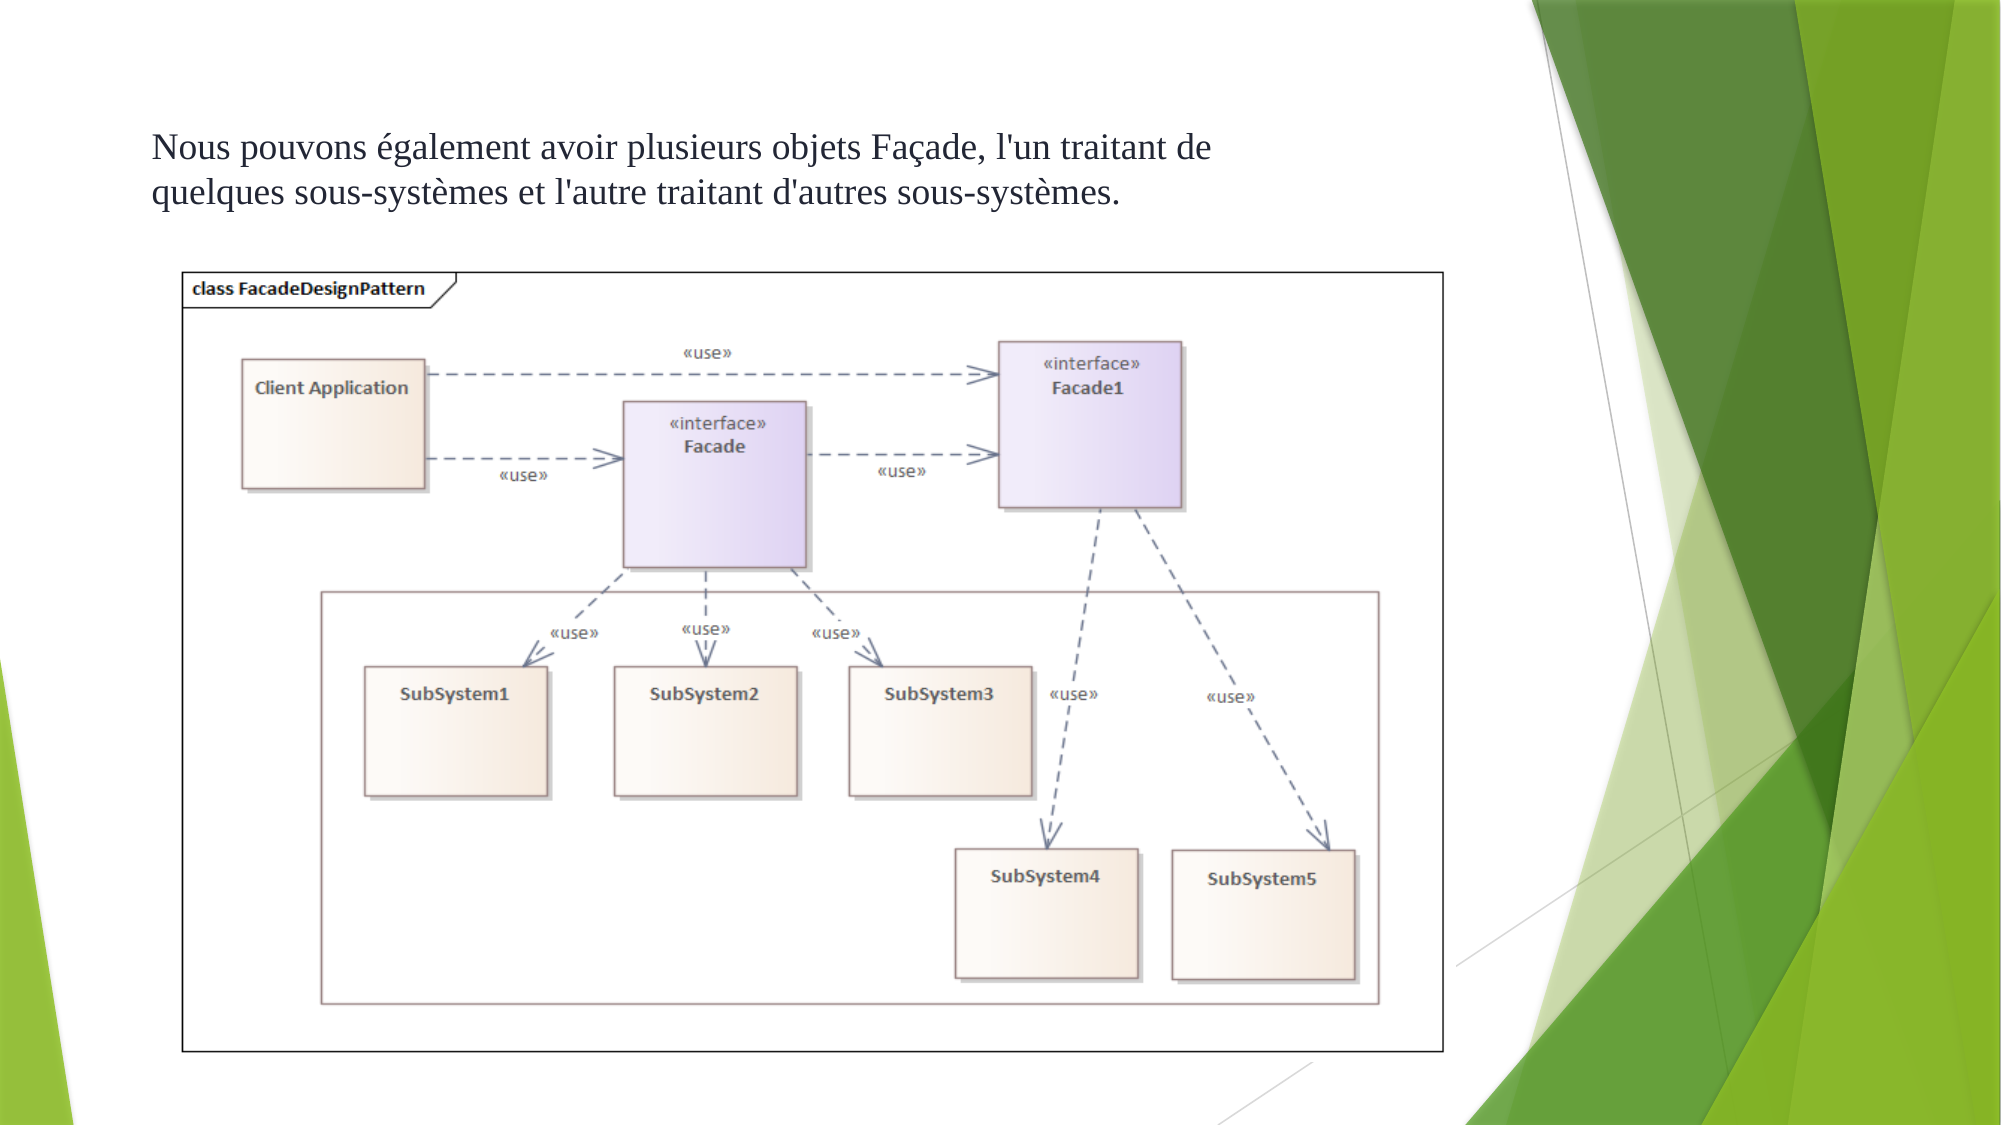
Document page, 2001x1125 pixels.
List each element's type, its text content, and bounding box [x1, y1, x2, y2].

picture [169, 261, 1456, 1062]
text_box Nous pouvons également avoir plusieurs objets Façade, l'un traitant de quelques sous-systèmes et l'autre traitant d'autres sous-systèmes. [136, 115, 1367, 220]
